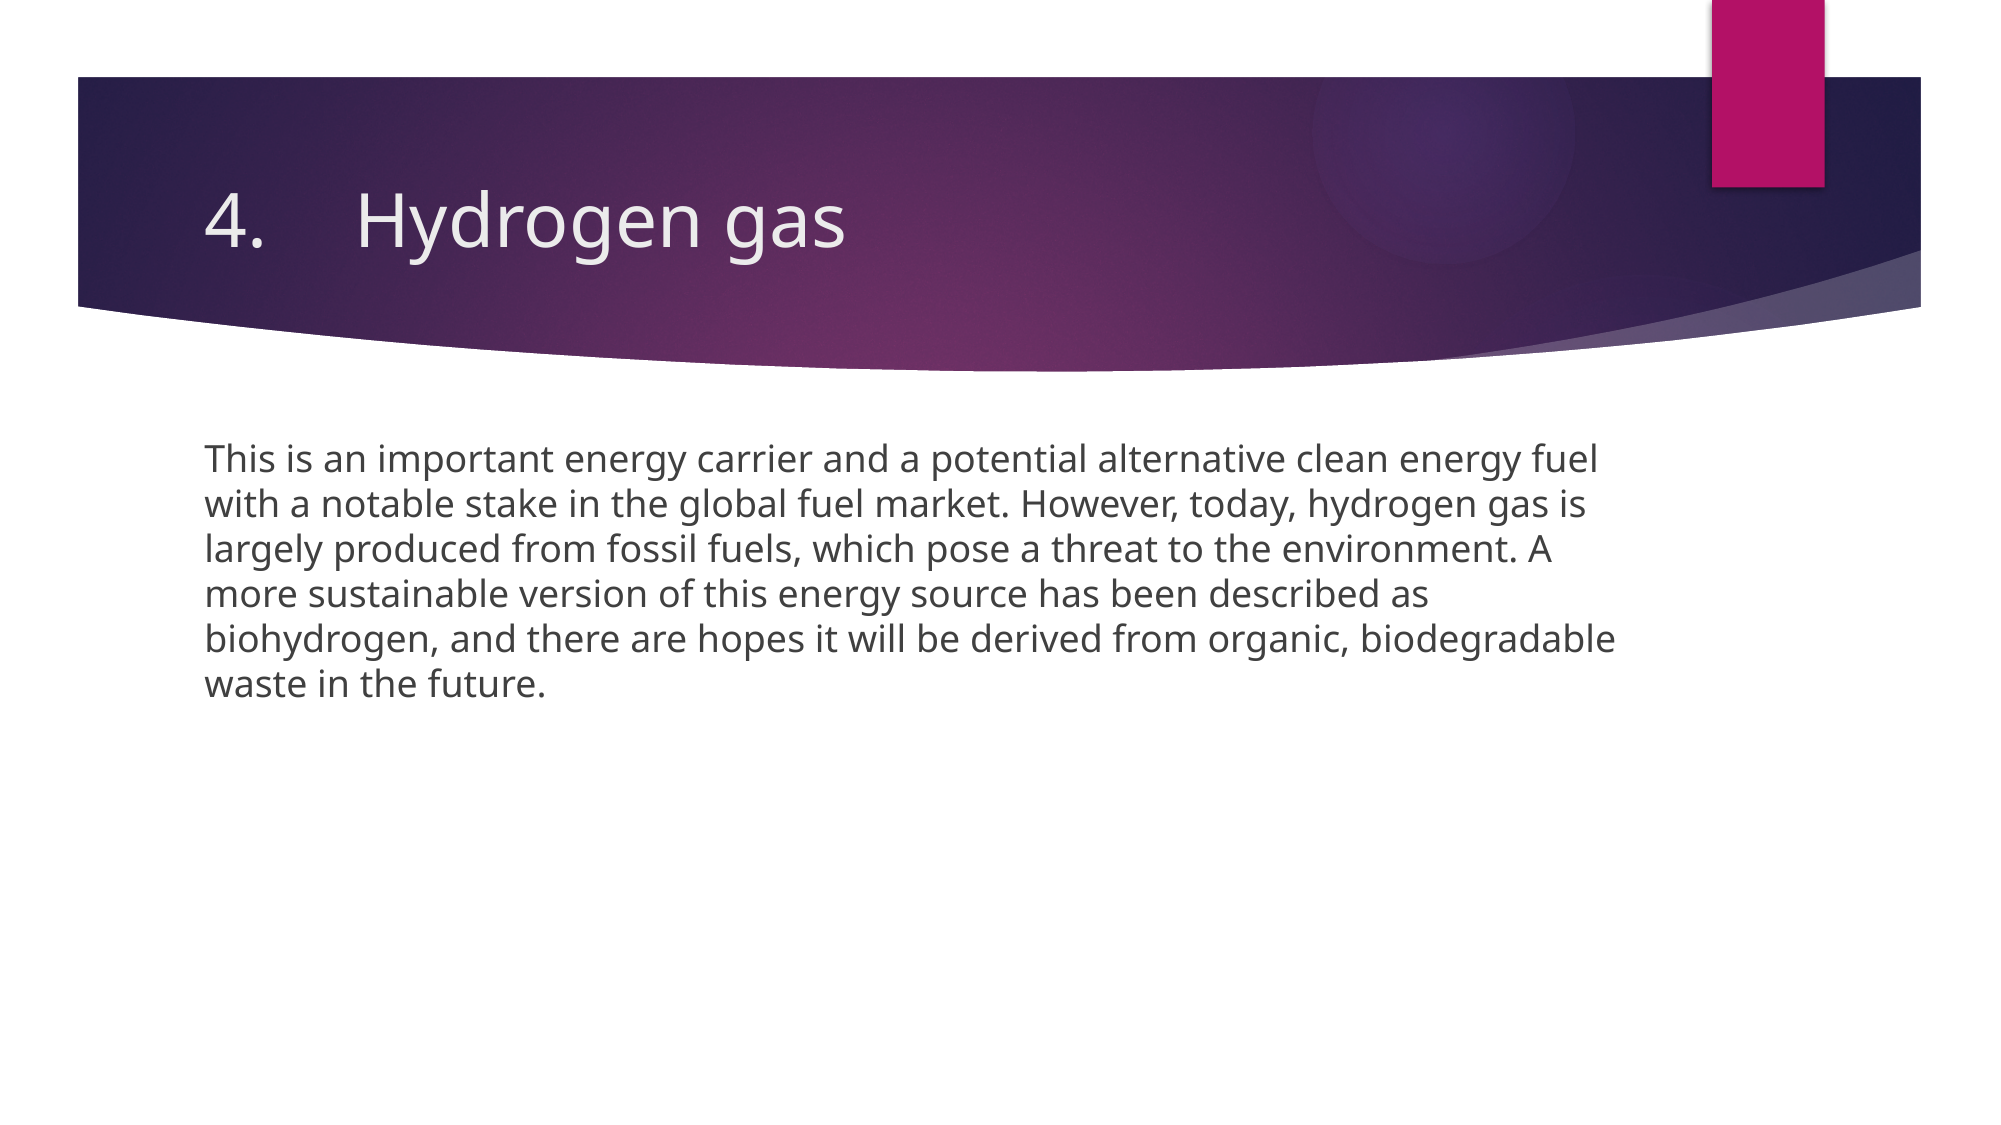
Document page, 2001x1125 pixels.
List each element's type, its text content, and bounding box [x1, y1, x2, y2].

title 4. Hydrogen gas [189, 159, 1627, 276]
list This is an important energy carrier and a potential alternative clean energy fuel with a notable stake in the global fuel market. However, today, hydrogen gas is largely produced from fossil fuels, which pose a threat to the environment. A more sustainable version of this energy source has been described as biohydrogen, and there are hopes it will be derived from organic, biodegradable waste in the future. [189, 427, 1638, 988]
